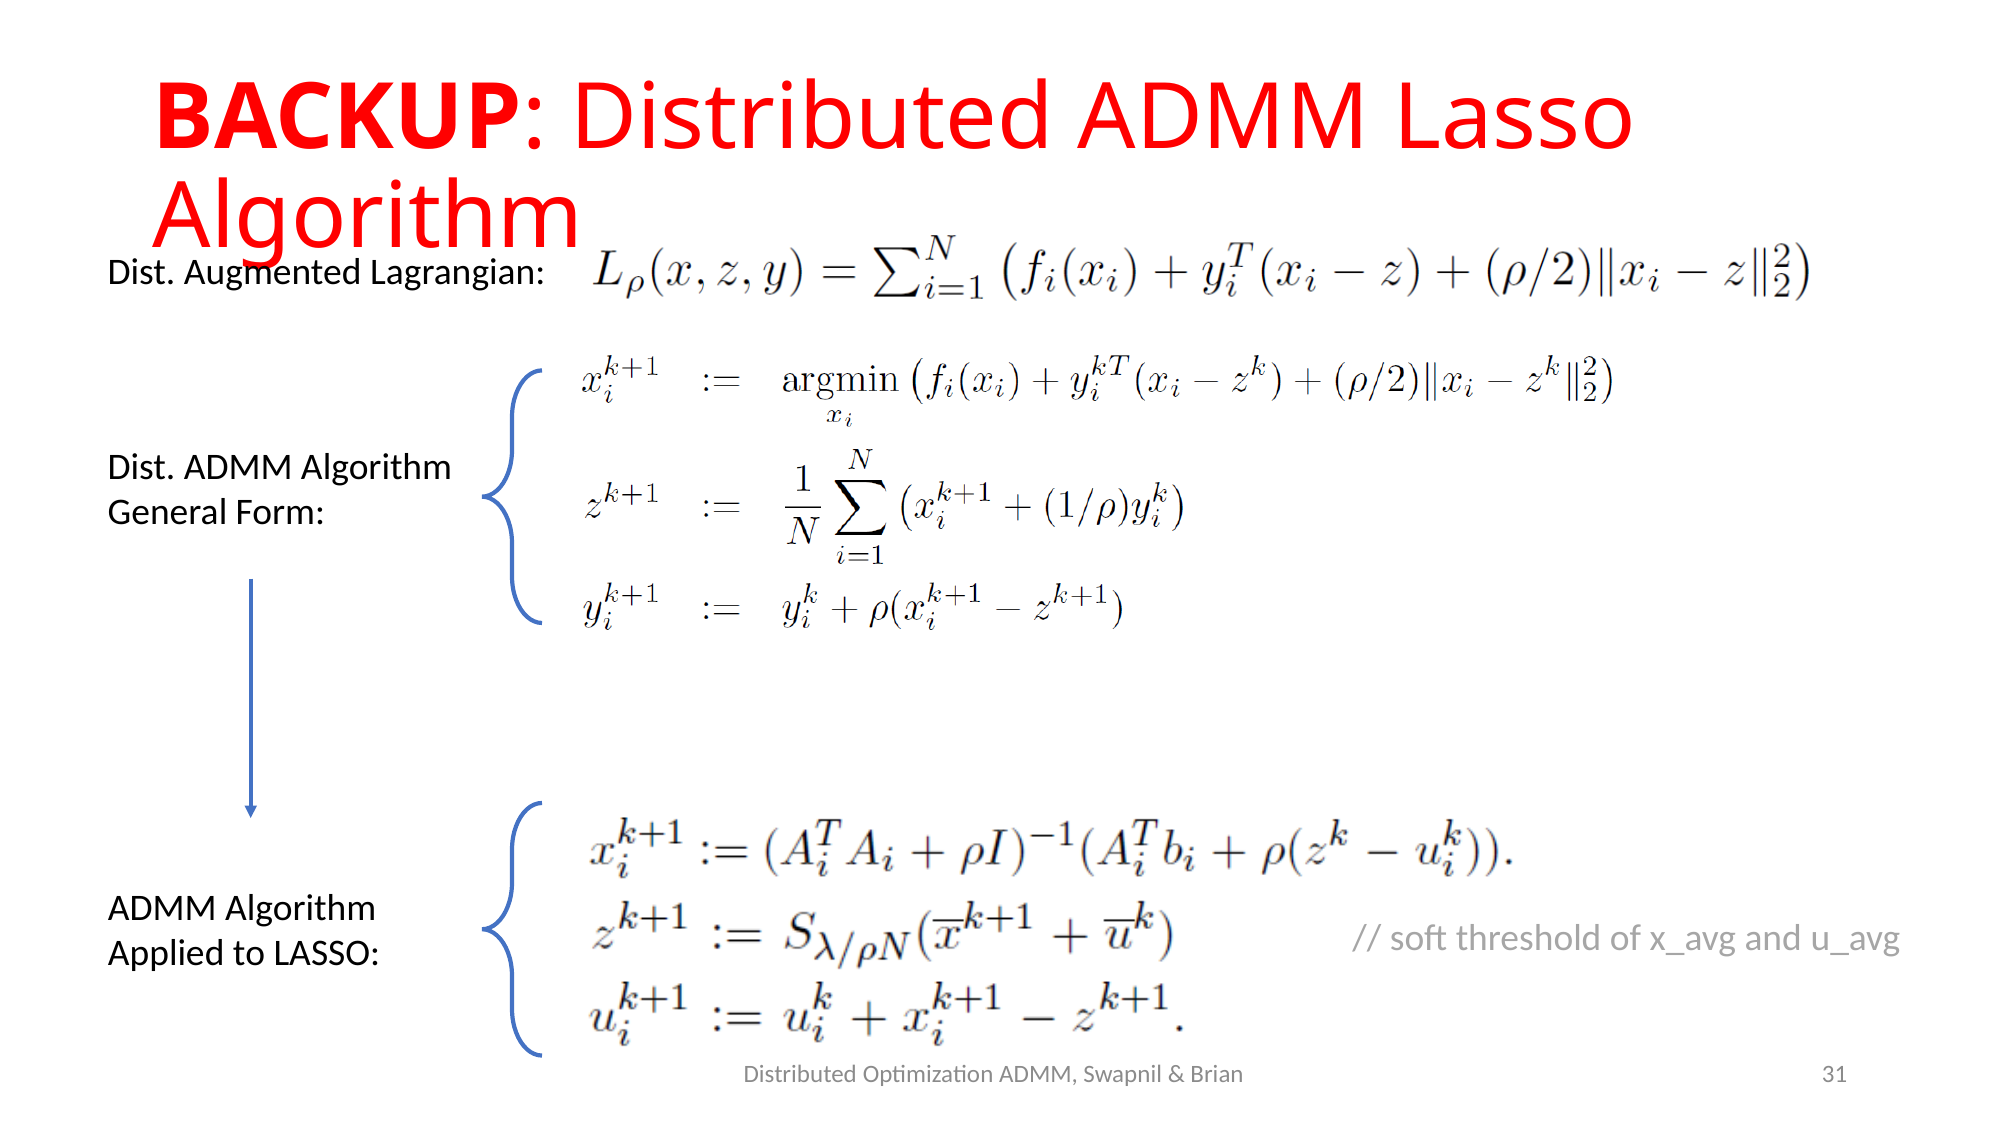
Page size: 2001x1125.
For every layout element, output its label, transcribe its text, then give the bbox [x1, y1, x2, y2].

slide_number 31 [1412, 1042, 1863, 1103]
text_box Dist. Augmented Lagrangian: [93, 239, 590, 299]
text_box [481, 802, 543, 1057]
text_box // soft threshold of x_avg and u_avg [1337, 905, 1937, 966]
picture [571, 804, 1526, 1059]
picture [590, 224, 1821, 315]
text_box [481, 369, 543, 624]
footer Distributed Optimization ADMM, Swapnil & Brian [662, 1042, 1338, 1103]
text_box Dist. ADMM Algorithm General Form: [93, 435, 483, 540]
title BACKUP: Distributed ADMM Lasso Algorithm [137, 59, 1863, 278]
text_box ADMM Algorithm Applied to LASSO: [93, 875, 411, 980]
picture [564, 341, 1628, 650]
